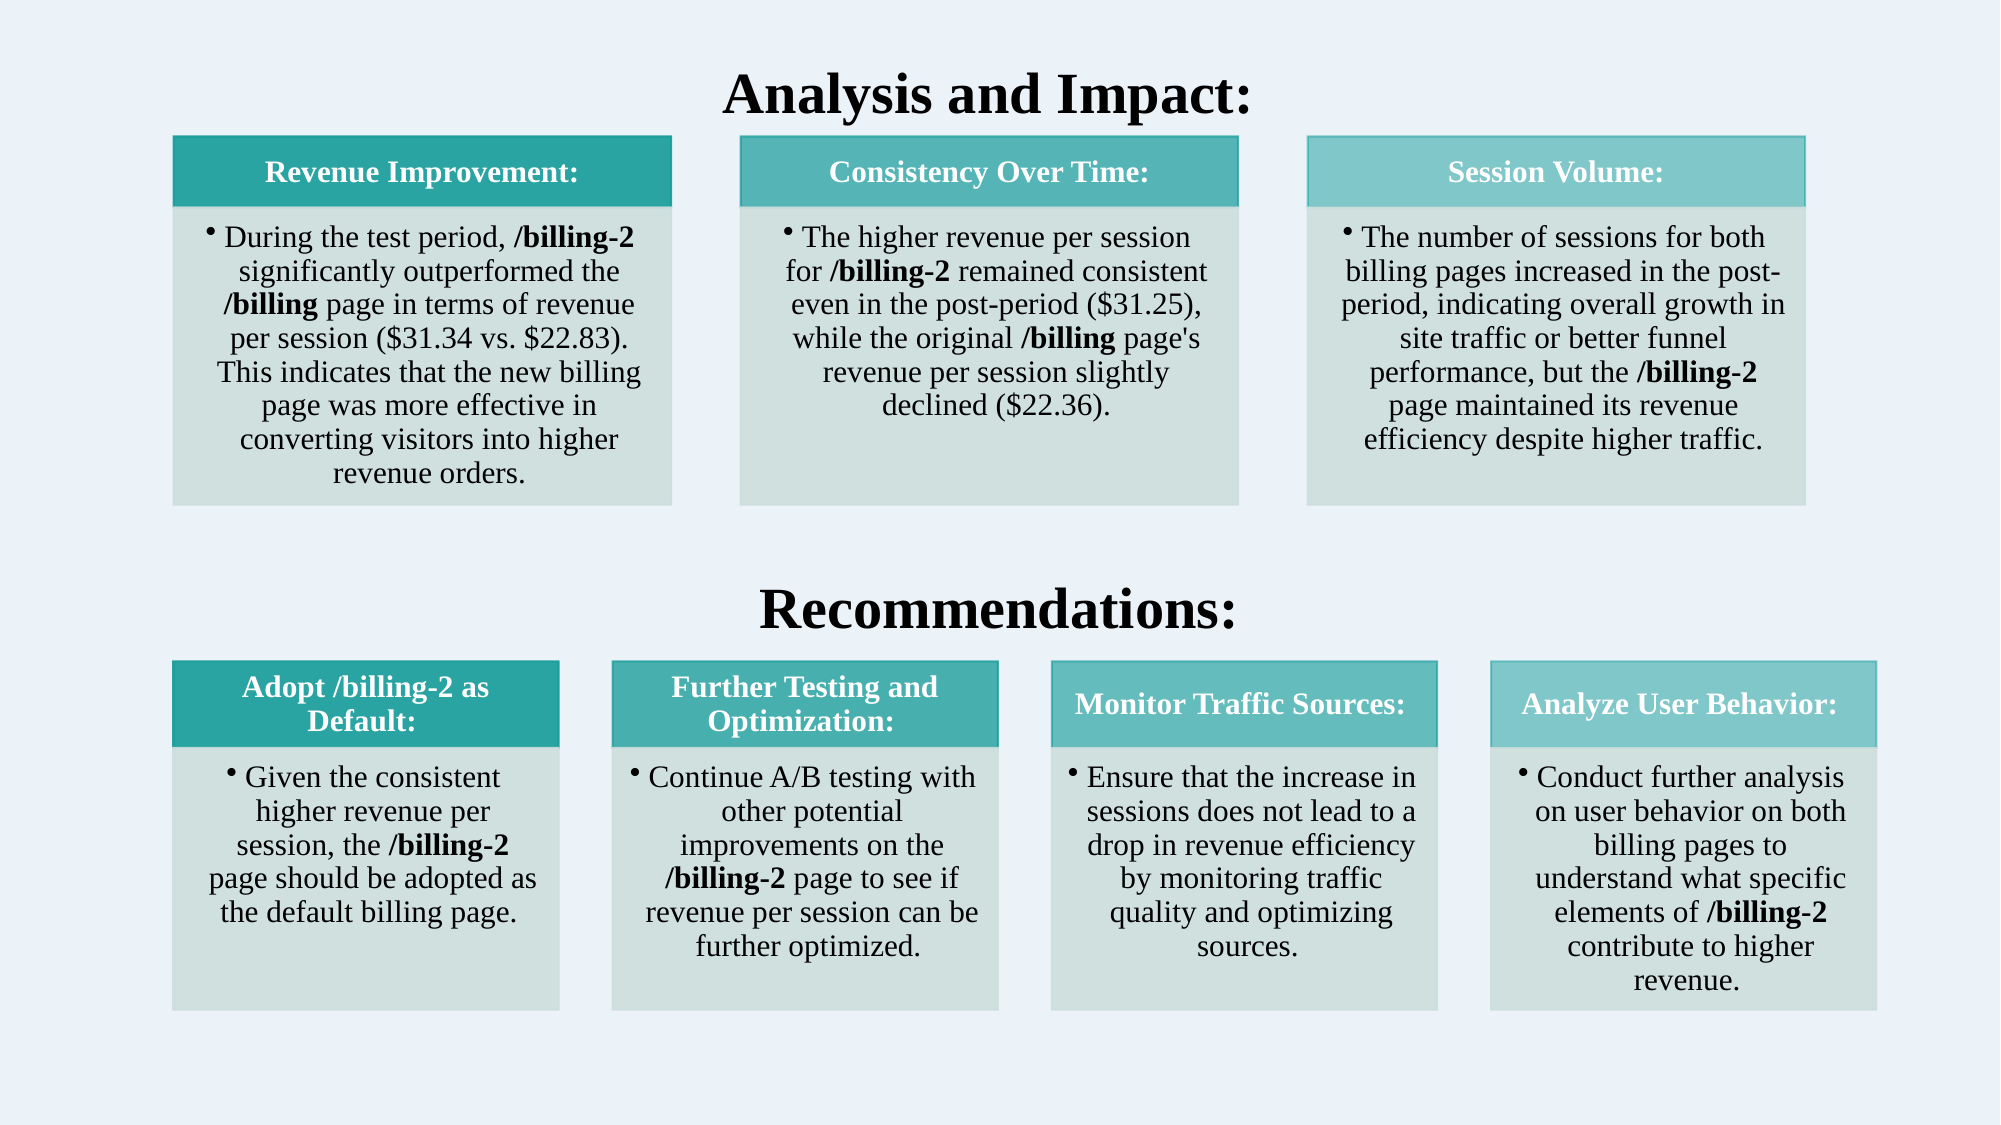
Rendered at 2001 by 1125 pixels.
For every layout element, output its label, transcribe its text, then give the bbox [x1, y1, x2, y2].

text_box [172, 649, 1878, 1022]
text_box Recommendations: [648, 562, 1351, 648]
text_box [173, 134, 1806, 507]
text_box Analysis and Impact: [488, 47, 1489, 133]
